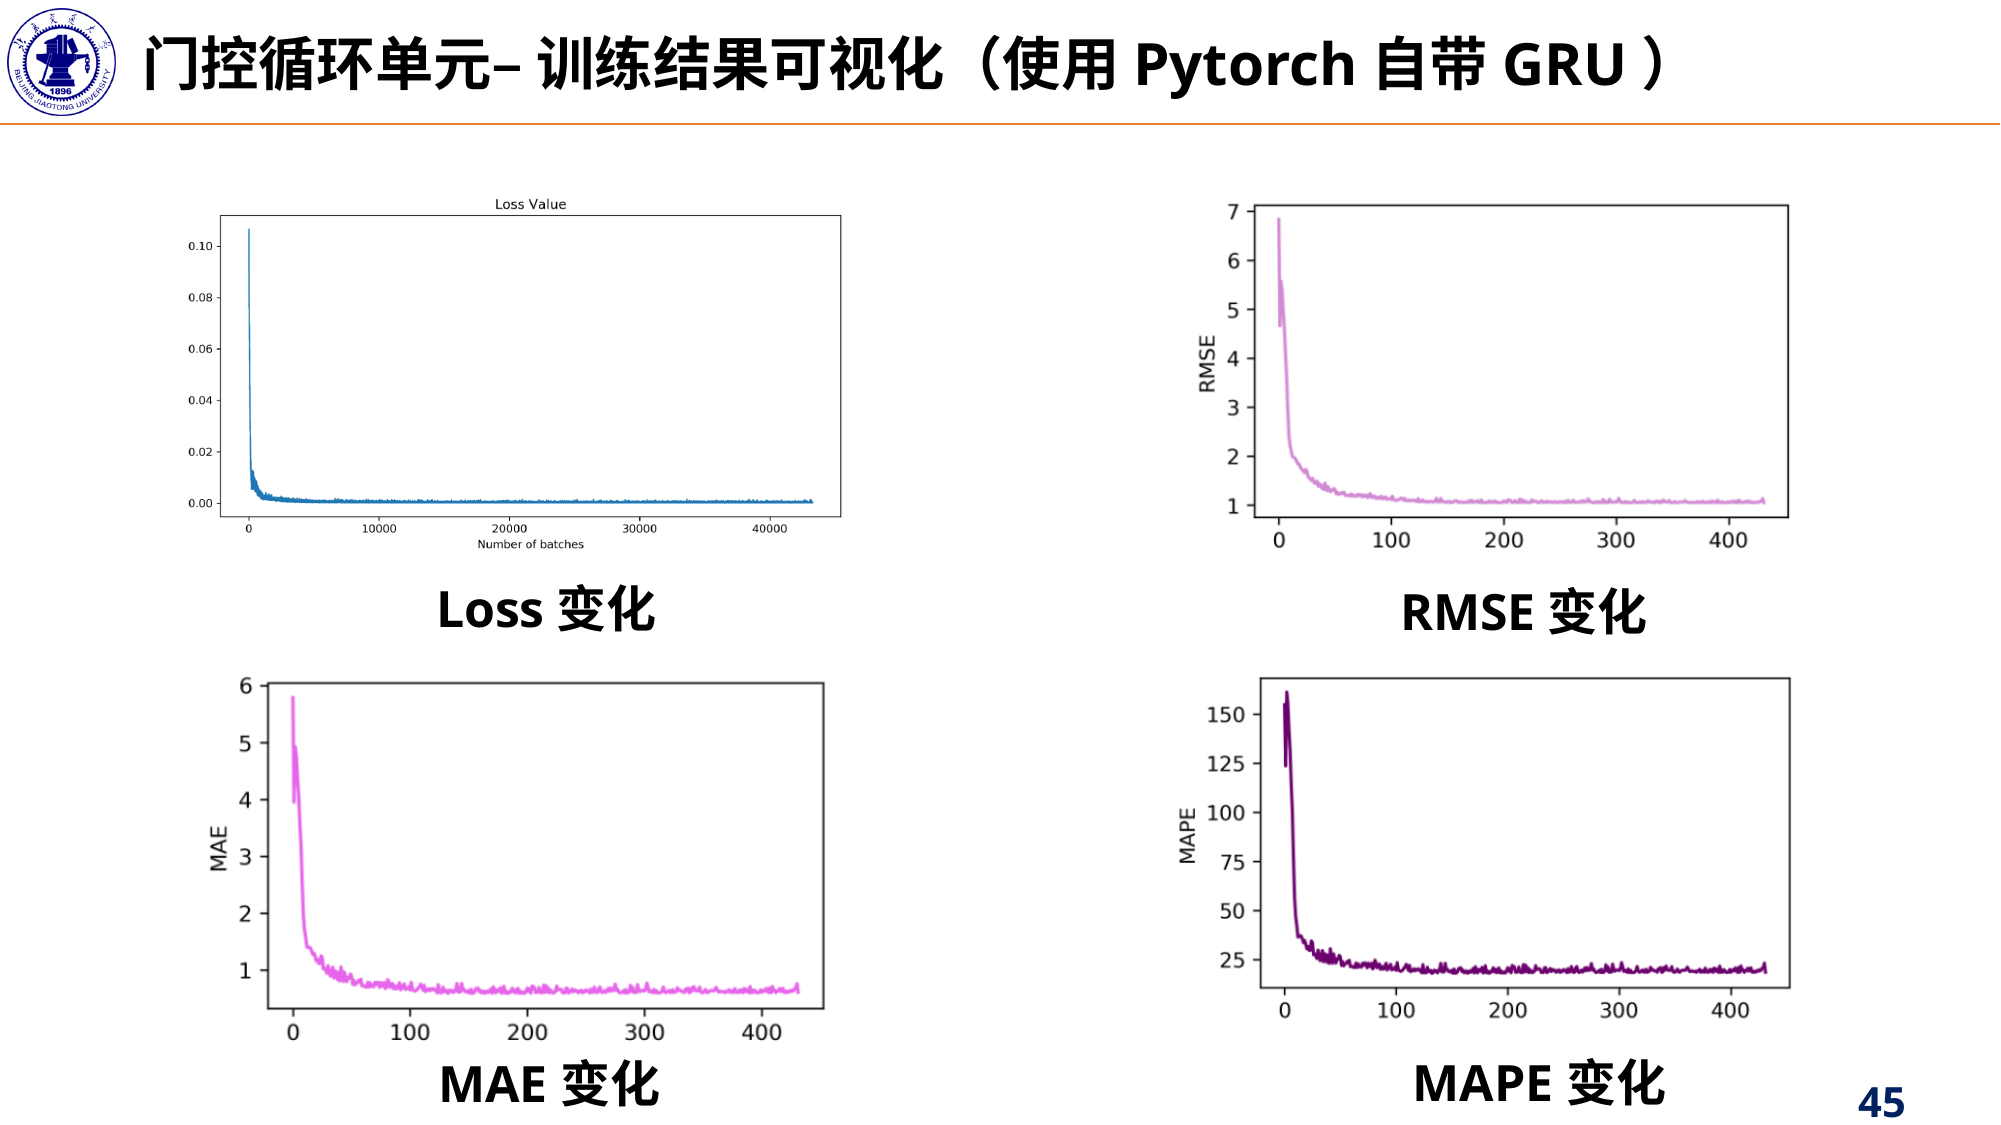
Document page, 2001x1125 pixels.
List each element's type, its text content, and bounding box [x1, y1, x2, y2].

picture [7, 8, 116, 116]
picture [1170, 663, 1801, 1034]
text_box 门控循环单元– 训练结果可视化（使用Pytorch自带GRU） [127, 19, 2000, 105]
picture [199, 663, 826, 1052]
text_box MAE变化 [423, 1052, 741, 1120]
picture [177, 188, 848, 553]
picture [1180, 185, 1810, 560]
text_box MAPE变化 [1397, 1043, 1715, 1119]
text_box RMSE变化 [1385, 573, 1664, 649]
text_box Loss变化 [421, 570, 700, 646]
